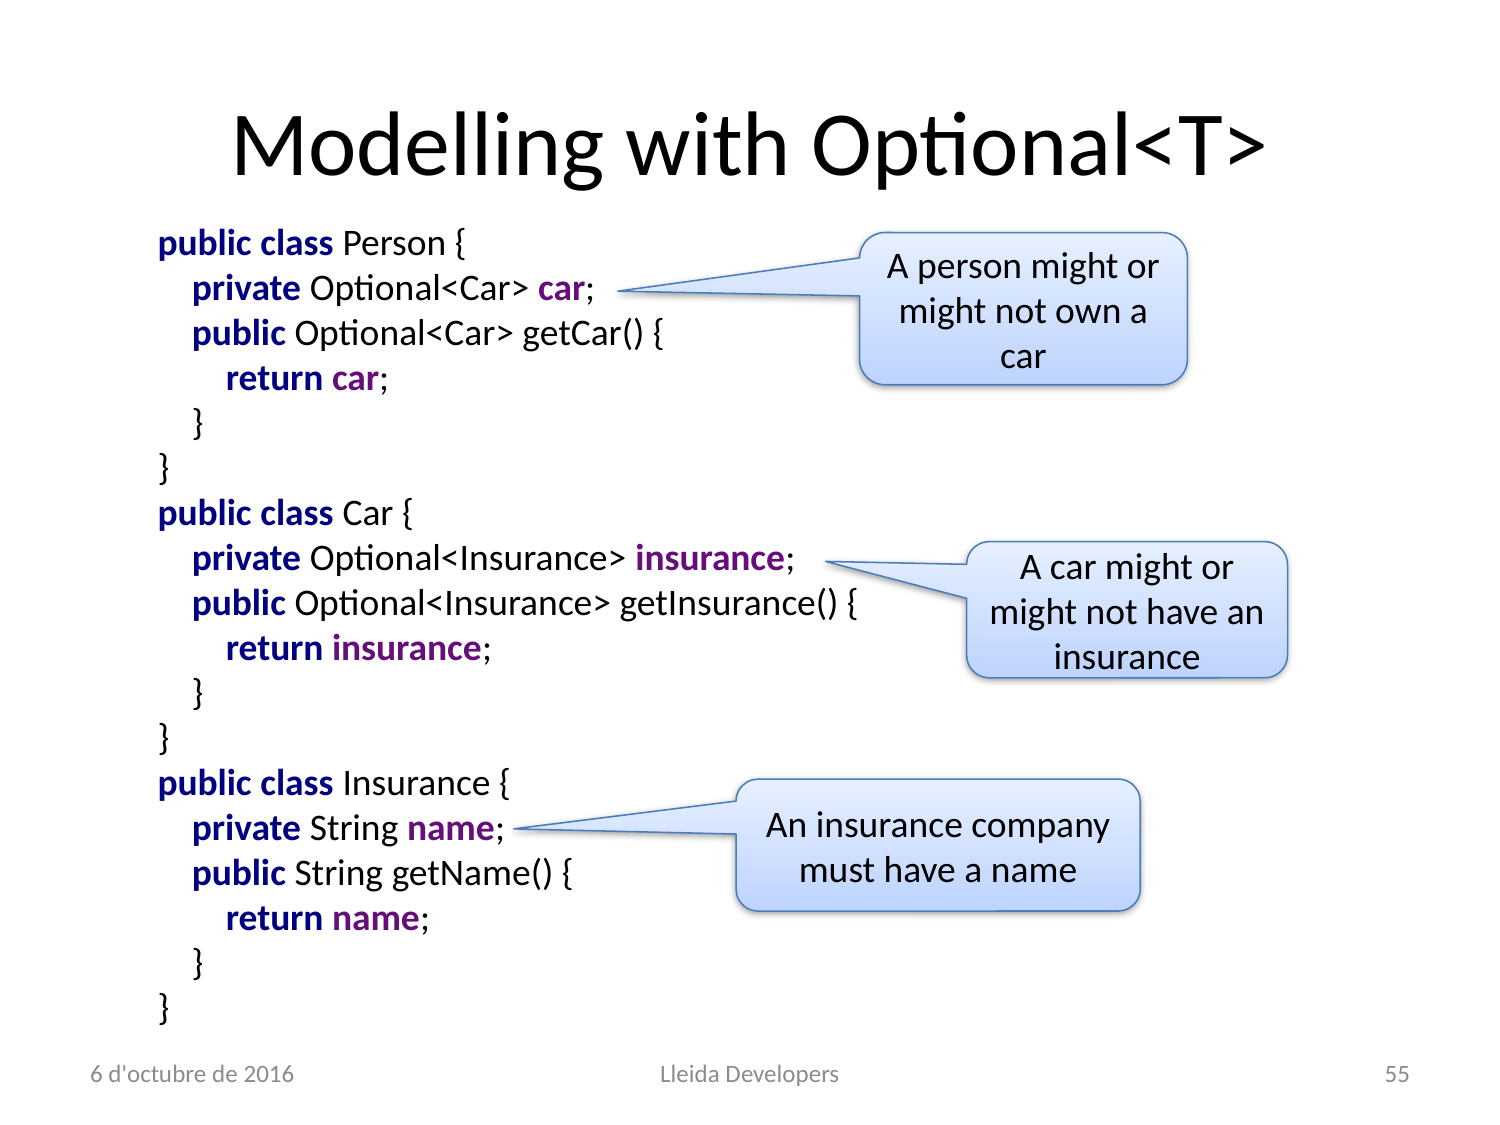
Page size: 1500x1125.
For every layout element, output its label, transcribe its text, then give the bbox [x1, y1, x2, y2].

text_box An insurance company must have a name [512, 778, 1142, 912]
slide_number 6 d'octubre de 2016 [75, 1042, 425, 1103]
text_box A car might or might not have an insurance [824, 540, 1289, 679]
slide_number 55 [1074, 1042, 1425, 1103]
footer Lleida Developers [512, 1042, 988, 1103]
text_box public class Person { private Optional<Car> car; public Optional<Car> getCar() { return car; } } public class Car { private Optional<Insurance> insurance; public Optional<Insurance> getInsurance() { return insurance; } } public class Insurance { private String name; public String getName() { return name; } } [143, 210, 1416, 1036]
text_box A person might or might not own a car [617, 231, 1189, 386]
title Modelling with Optional<T> [75, 45, 1425, 233]
